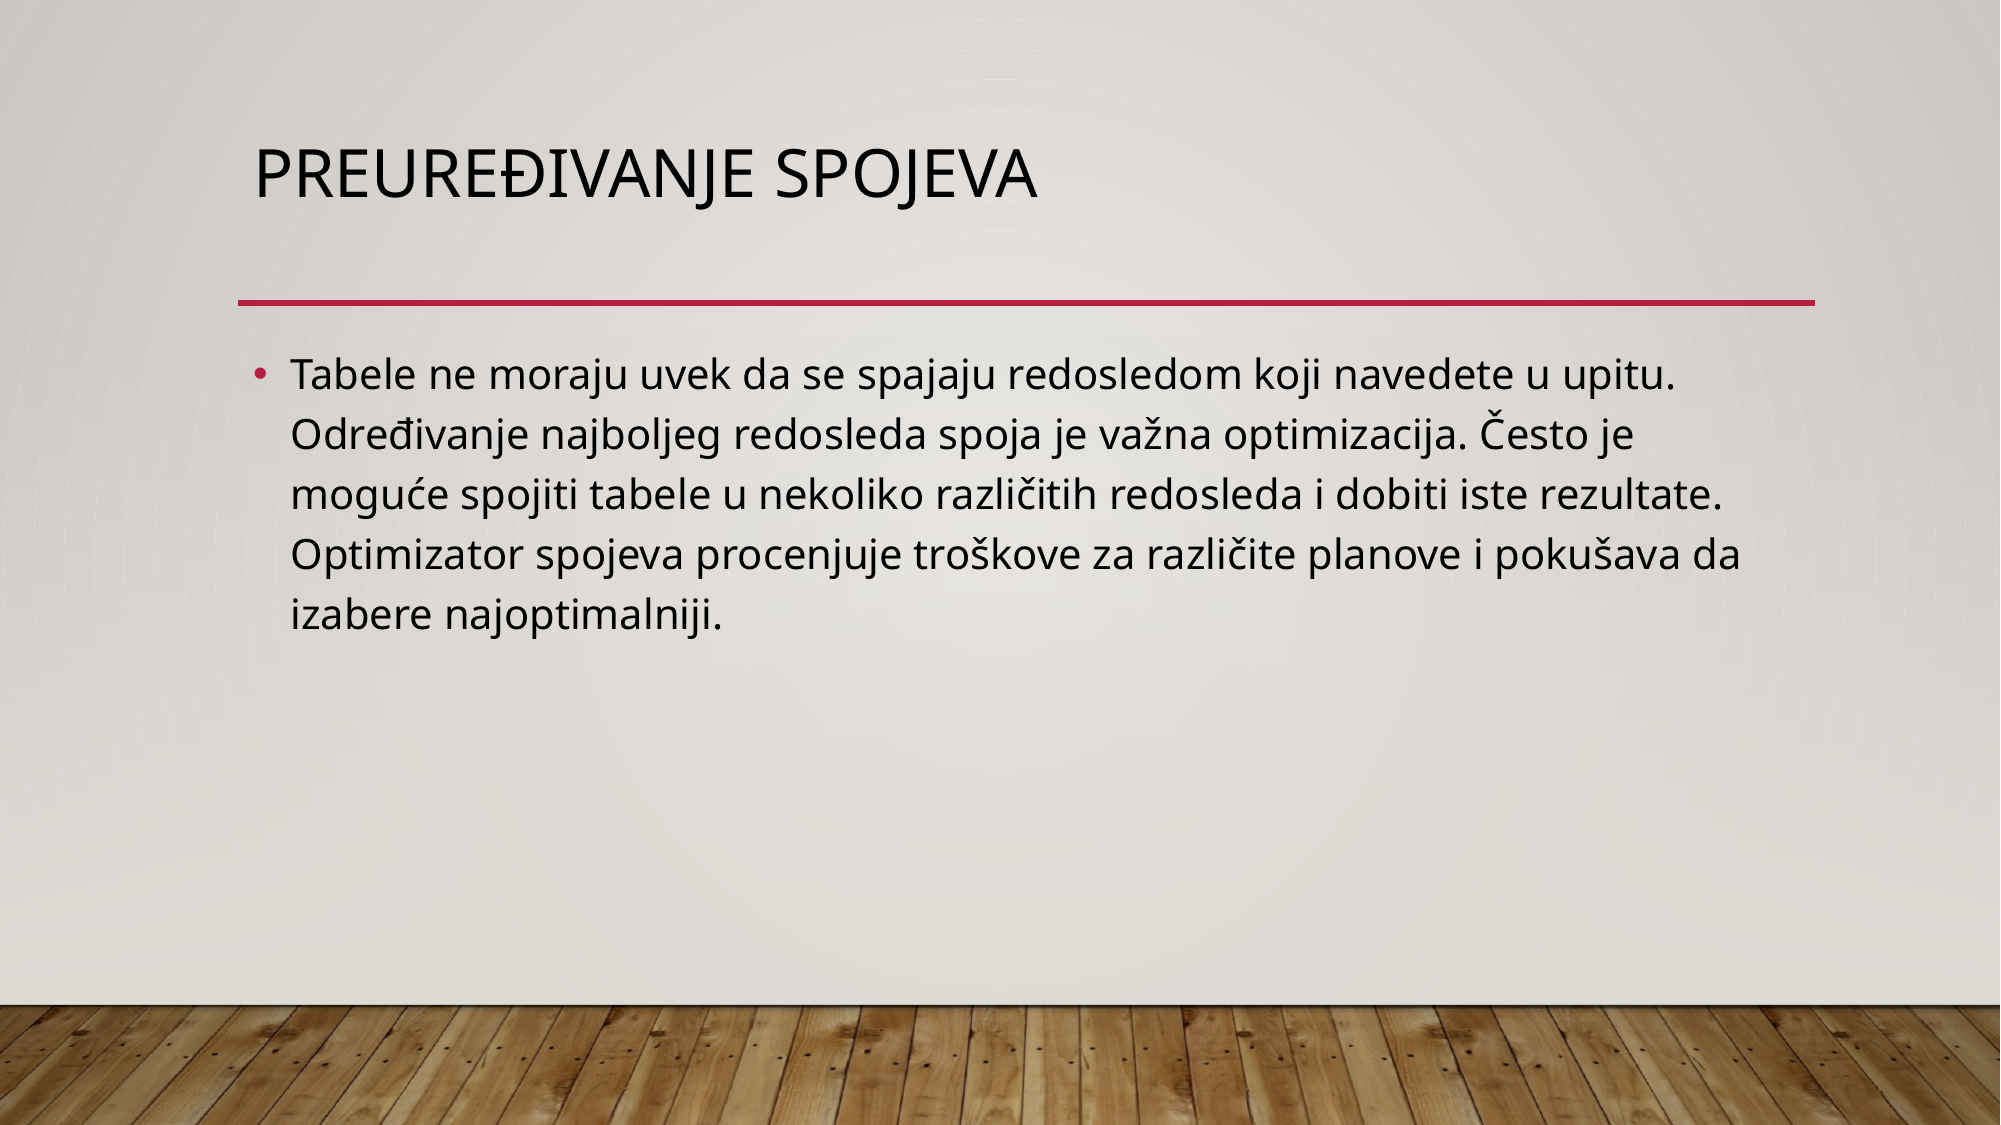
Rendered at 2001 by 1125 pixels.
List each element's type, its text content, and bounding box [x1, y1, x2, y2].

list Tabele ne moraju uvek da se spajaju redosledom koji navedete u upitu. Određivanje najboljeg redosleda spoja je važna optimizacija. Često je moguće spojiti tabele u nekoliko različitih redosleda i dobiti iste rezultate. Optimizator spojeva procenjuje troškove za različite planove i pokušava da izabere najoptimalniji. [238, 330, 1814, 897]
picture [0, 1005, 2000, 1125]
title Preuređivanje spojeva [238, 131, 1814, 305]
